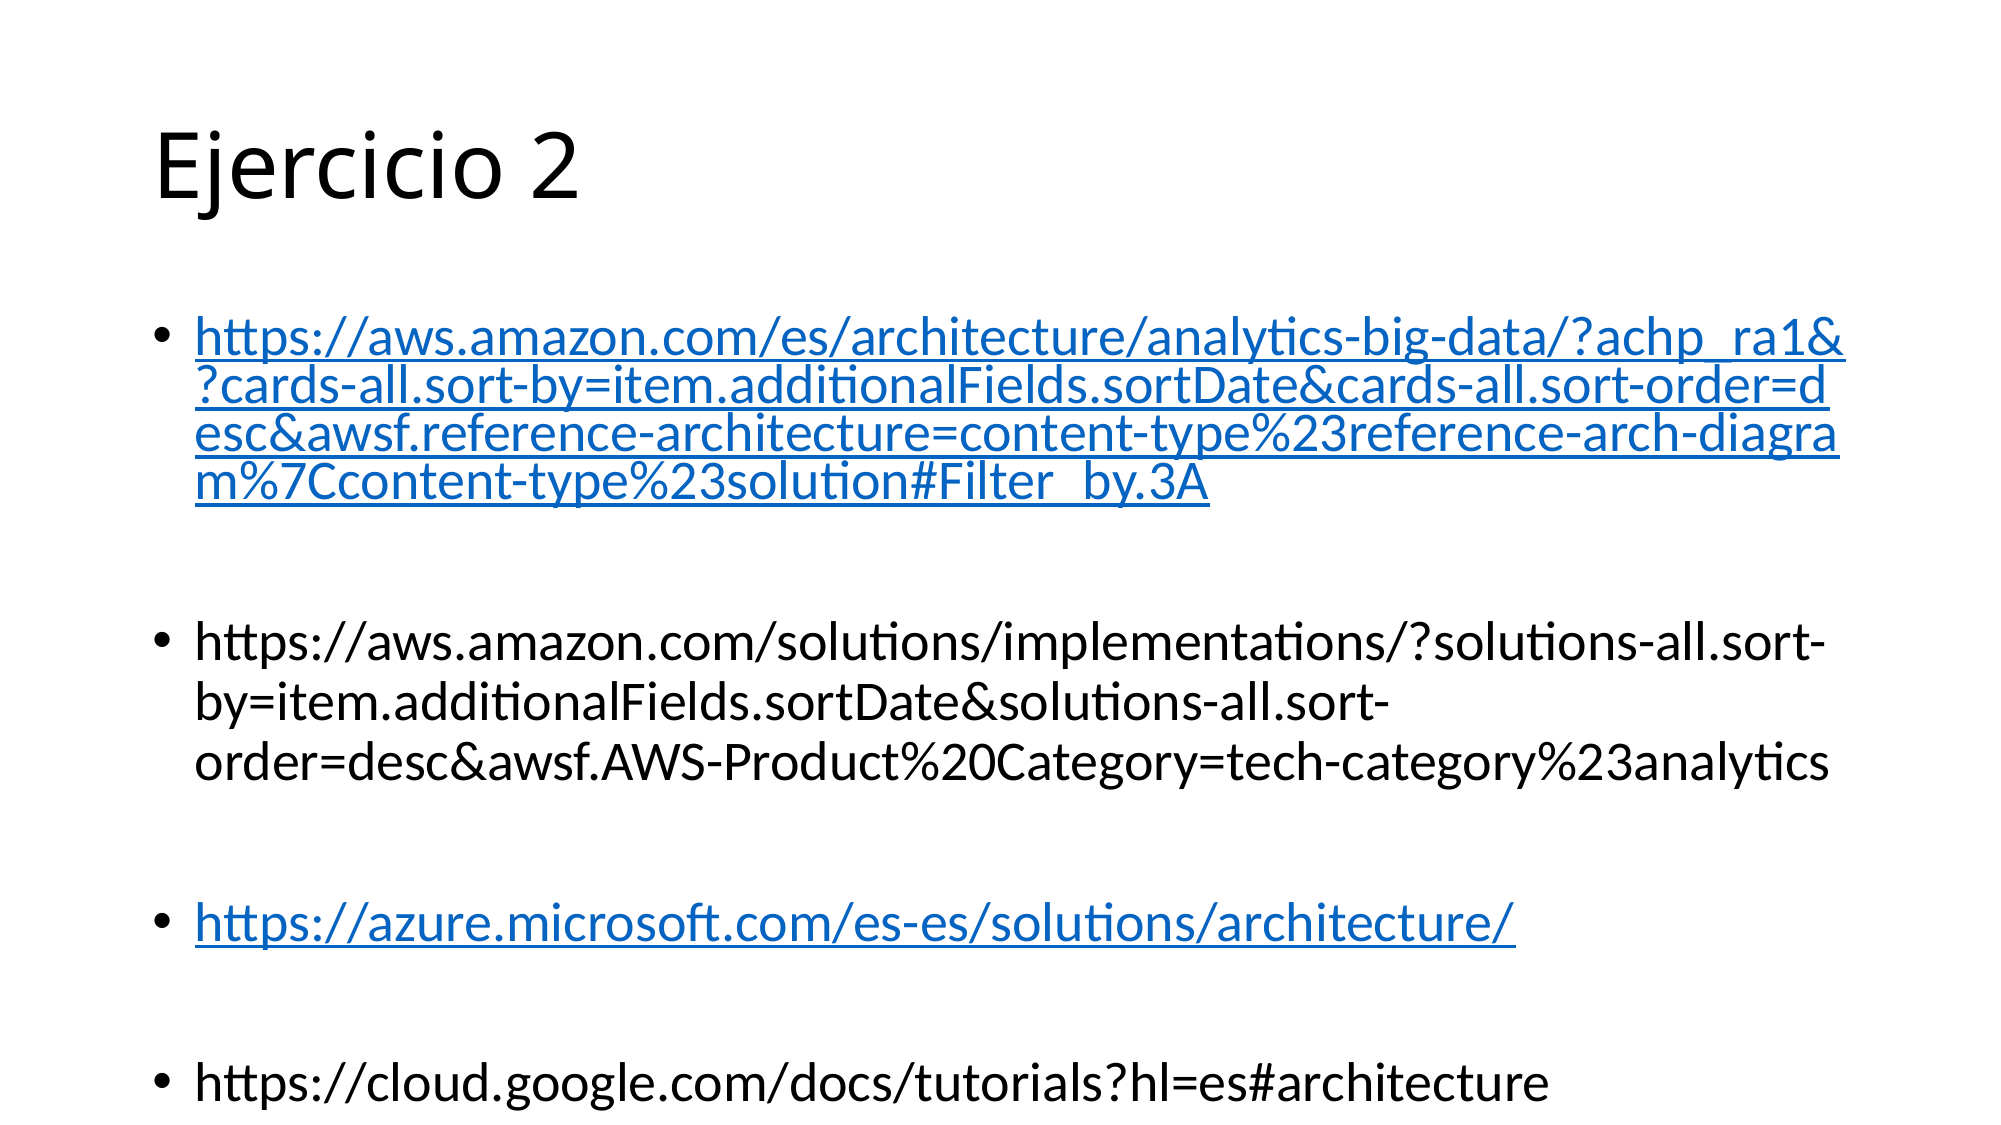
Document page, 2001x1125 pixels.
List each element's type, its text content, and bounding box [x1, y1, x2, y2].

list https://aws.amazon.com/es/architecture/analytics-big-data/?achp_ra1&?cards-all.sort-by=item.additionalFields.sortDate&cards-all.sort-order=desc&awsf.reference-architecture=content-type%23reference-arch-diagram%7Ccontent-type%23solution#Filter_by.3A https://aws.amazon.com/solutions/implementations/?solutions-all.sort-by=item.additionalFields.sortDate&solutions-all.sort-order=desc&awsf.AWS-Product%20Category=tech-category%23analytics https://azure.microsoft.com/es-es/solutions/architecture/ https://cloud.google.com/docs/tutorials?hl=es#architecture [137, 299, 1863, 1014]
title Ejercicio 2 [137, 59, 1863, 278]
